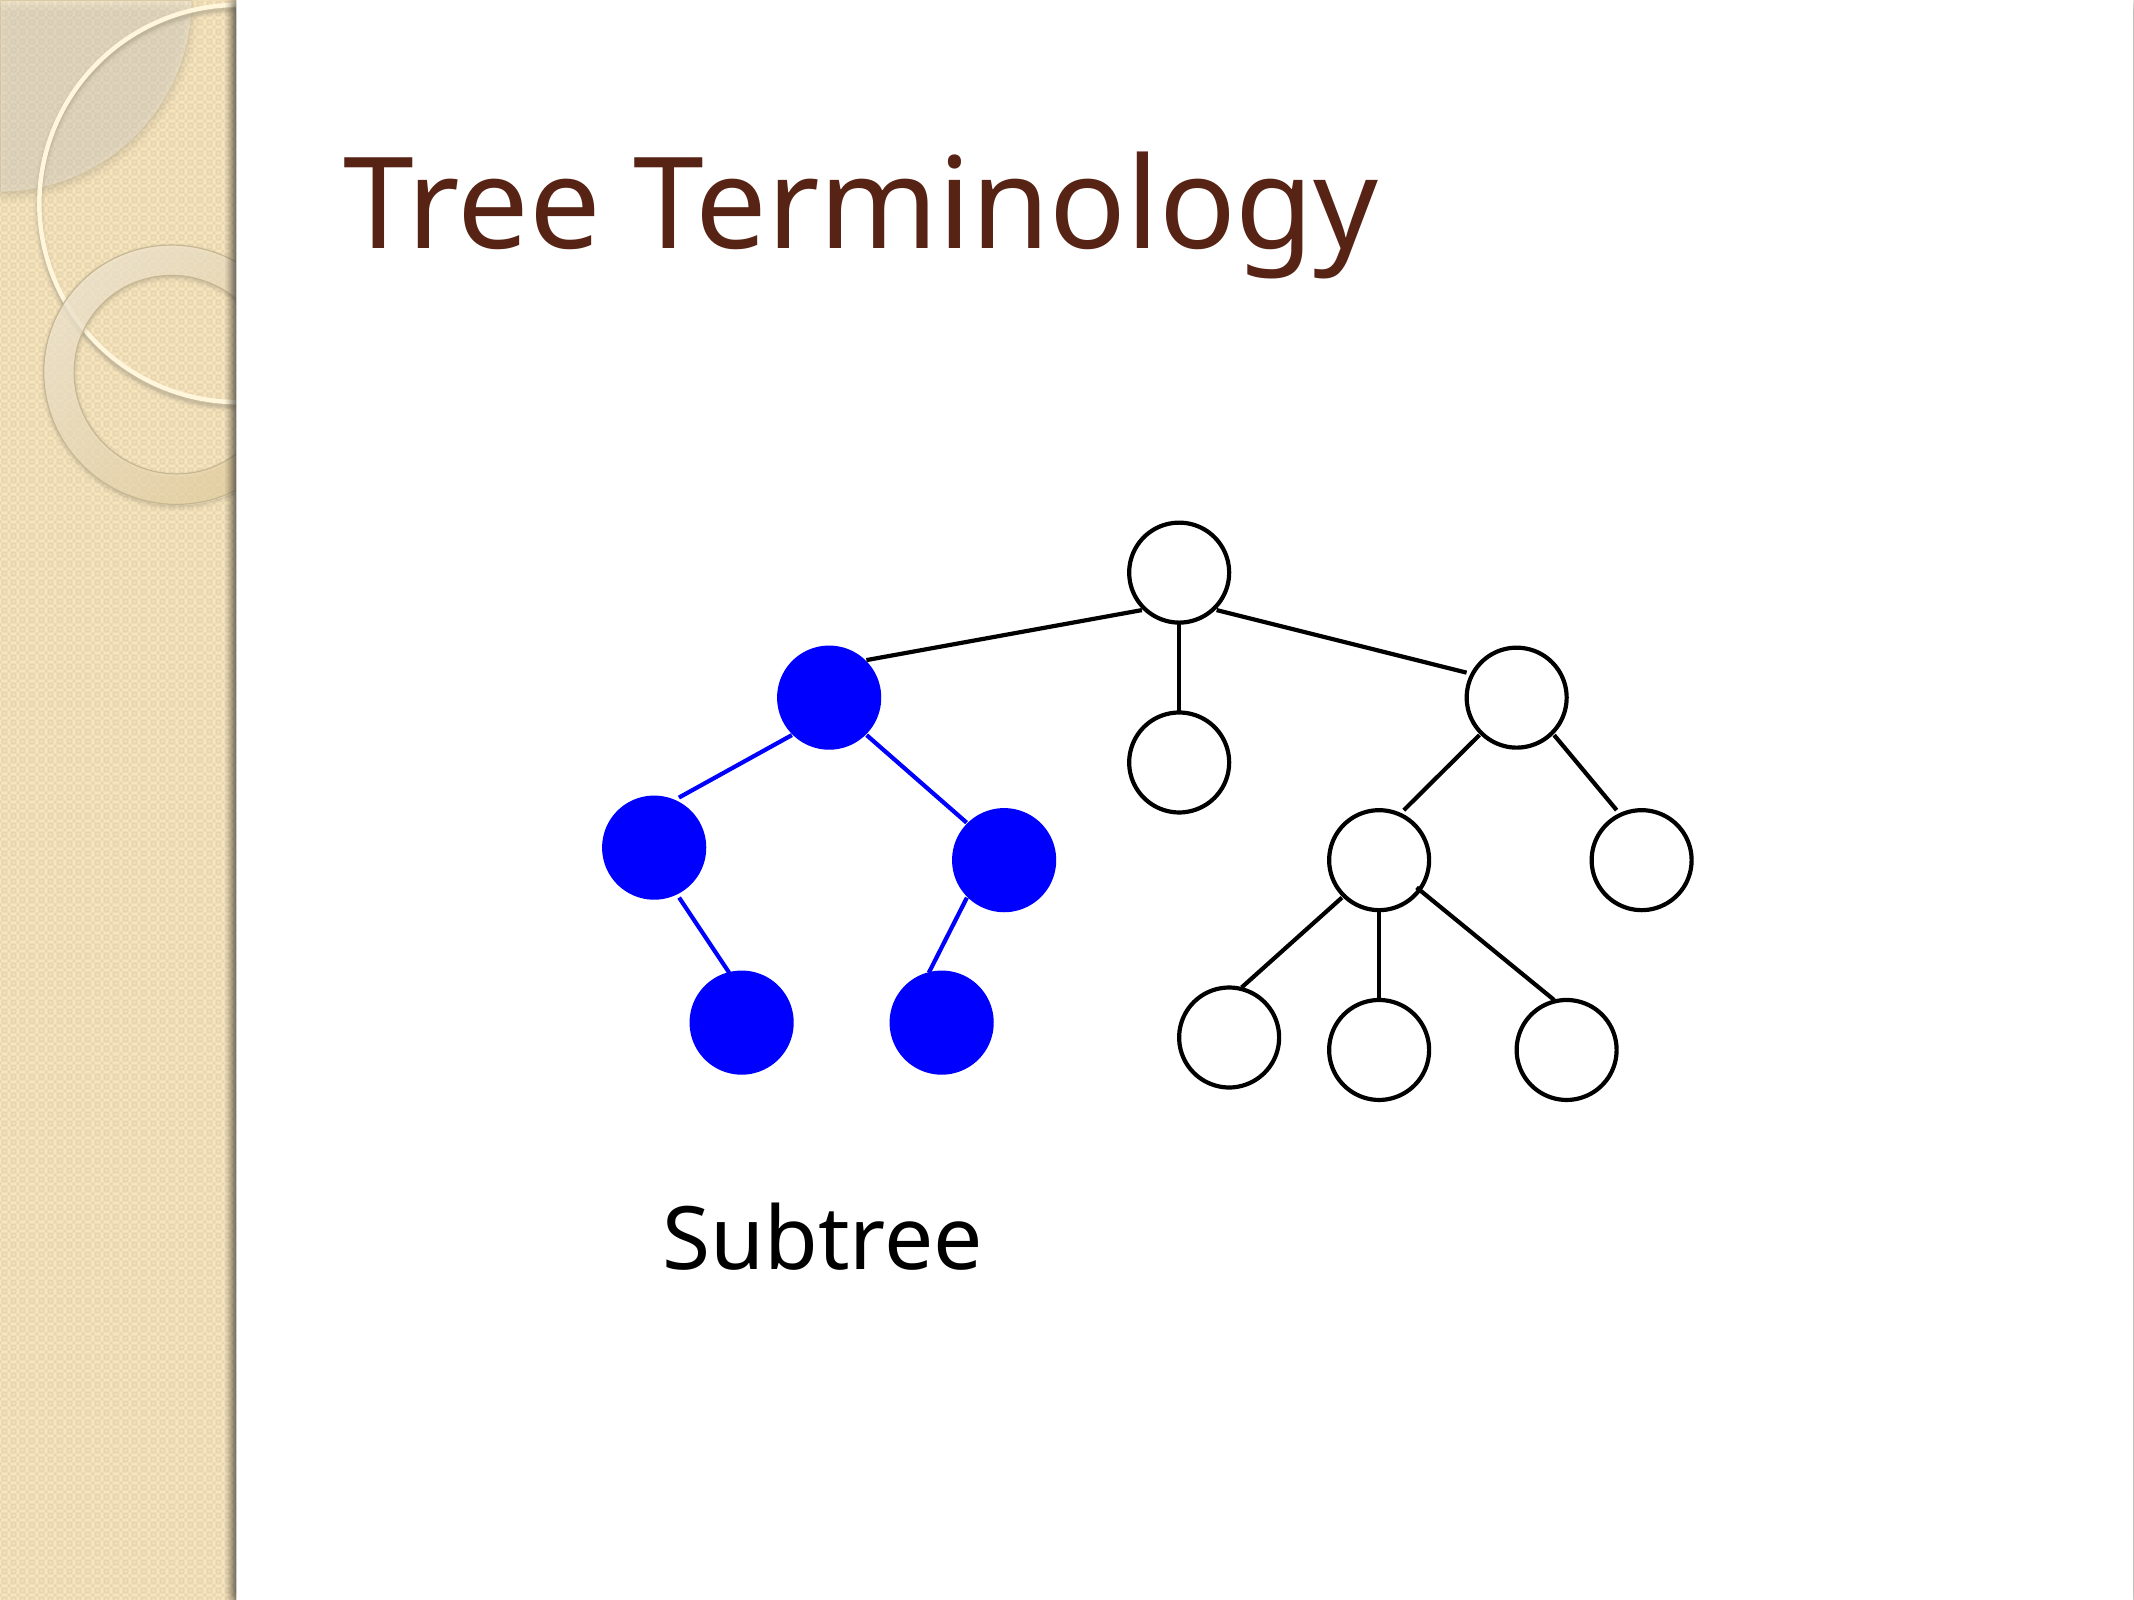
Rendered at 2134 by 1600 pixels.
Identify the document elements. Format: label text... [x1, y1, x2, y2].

text_box [1329, 810, 1430, 911]
text_box [1466, 647, 1567, 748]
text_box [1516, 999, 1617, 1100]
text_box Subtree [579, 1174, 1067, 1295]
text_box [604, 797, 705, 898]
text_box [1129, 522, 1230, 623]
text_box [1179, 987, 1280, 1088]
text_box [1591, 810, 1692, 911]
text_box [954, 810, 1055, 911]
title Tree Terminology [334, 64, 2085, 331]
text_box [1129, 712, 1230, 813]
text_box [779, 647, 880, 748]
text_box [891, 972, 992, 1073]
text_box [691, 972, 792, 1073]
text_box [1329, 1000, 1430, 1100]
